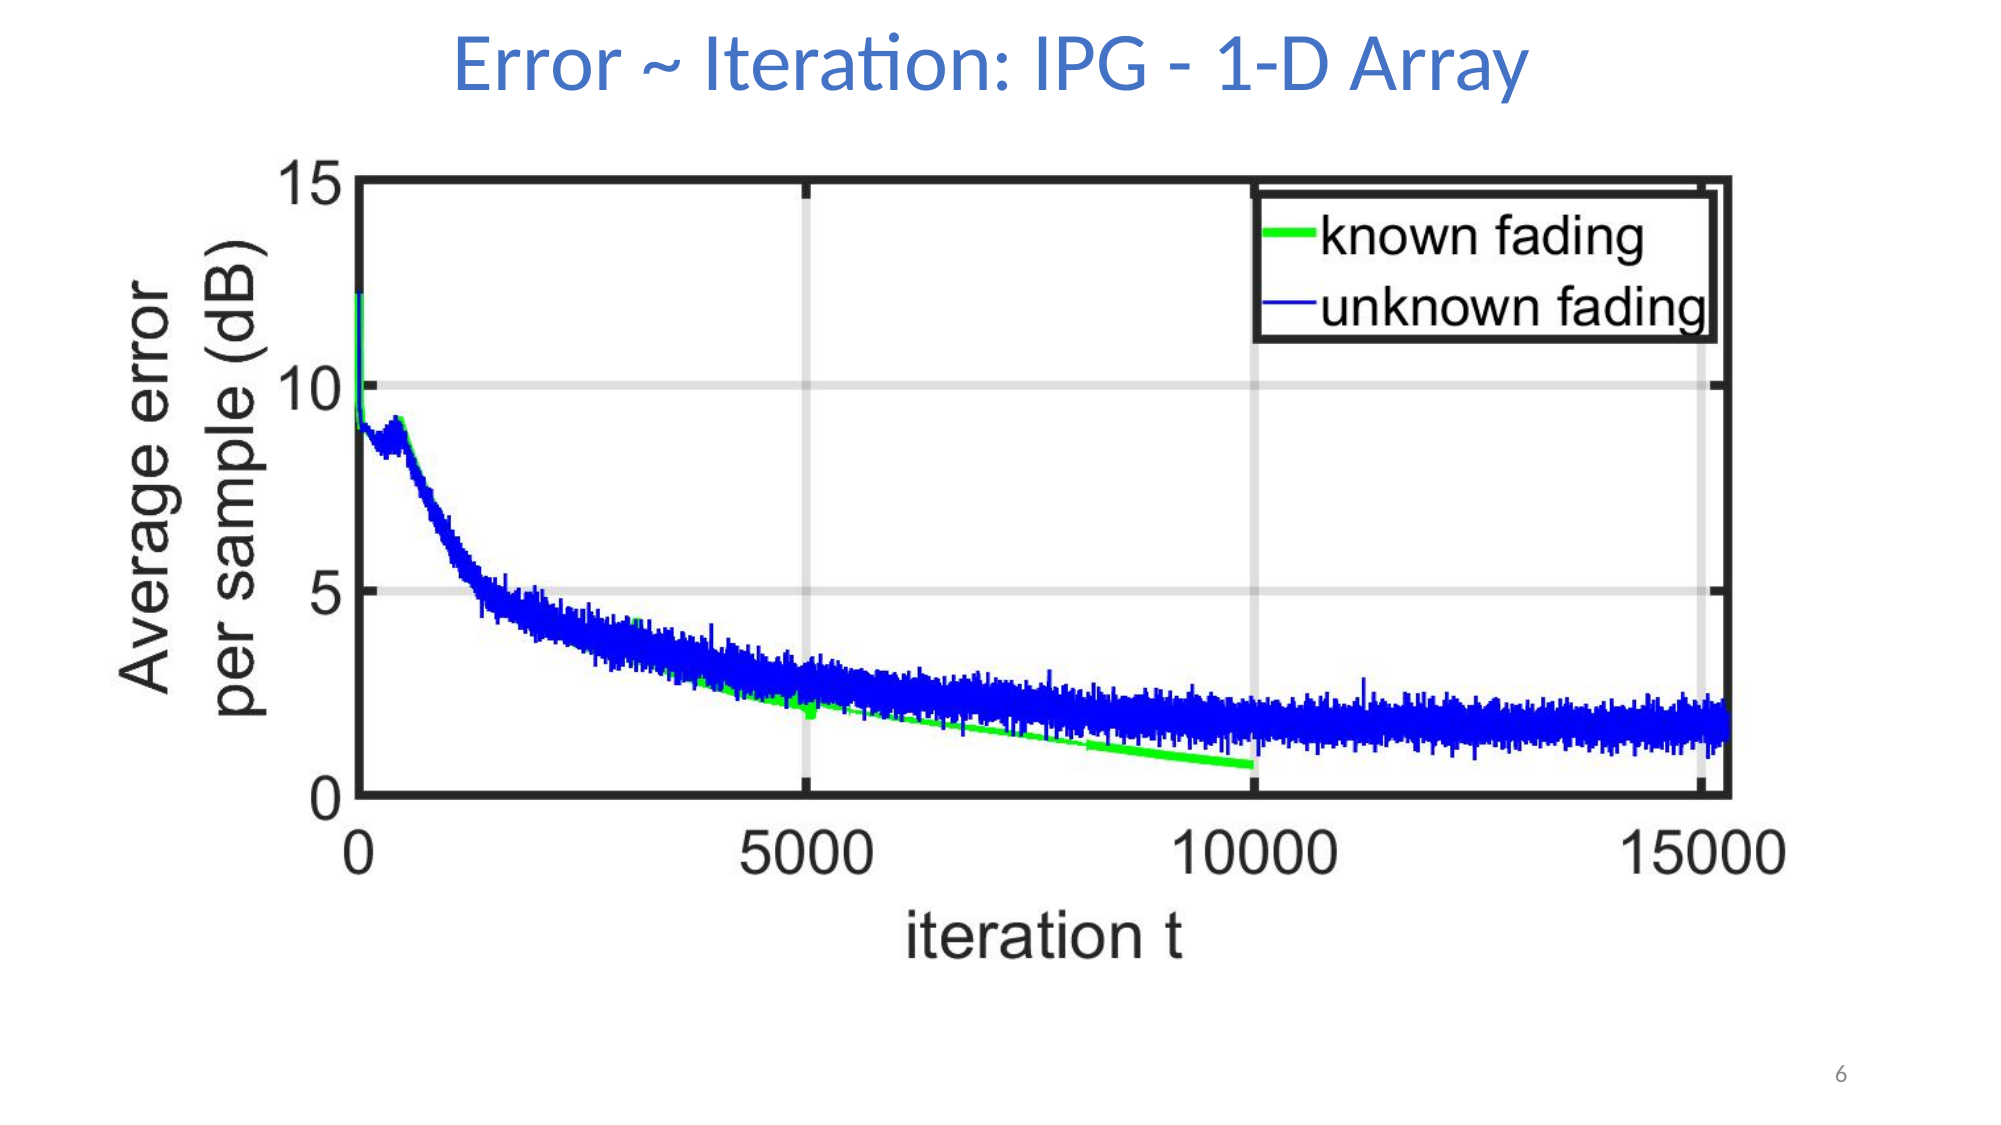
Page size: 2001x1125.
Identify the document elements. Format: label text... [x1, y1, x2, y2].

text_box Error ~ Iteration: IPG - 1-D Array [438, 0, 1562, 115]
slide_number 6 [1412, 1042, 1863, 1103]
picture [99, 116, 1900, 974]
